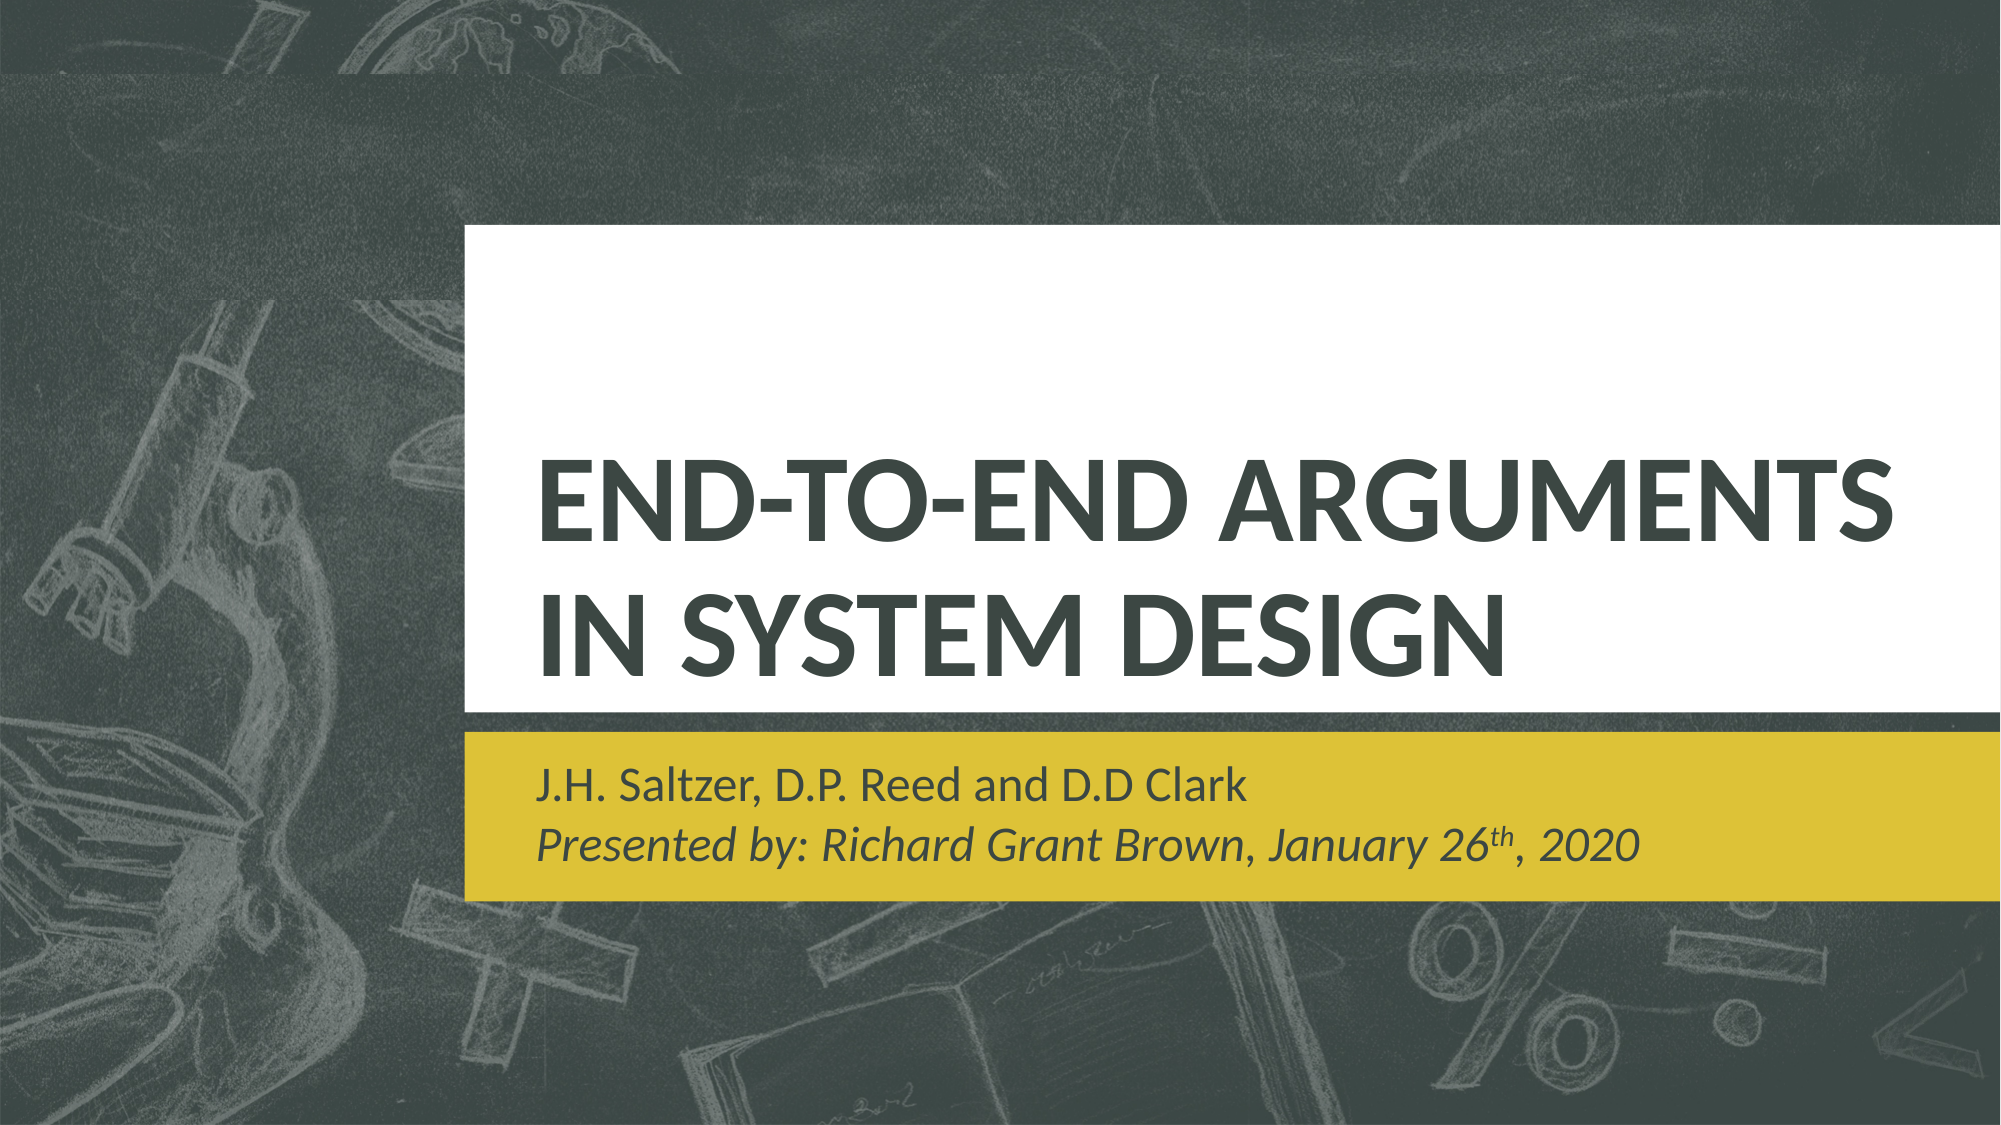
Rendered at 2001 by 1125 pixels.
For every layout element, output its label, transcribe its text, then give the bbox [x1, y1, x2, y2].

text_box END-TO-END ARGUMENTS IN SYSTEM DESIGN [520, 318, 1916, 711]
text_box J.H. Saltzer, D.P. Reed and D.D Clark Presented by: Richard Grant Brown, January 26th, 2020 [520, 744, 1916, 887]
picture [0, 0, 2001, 1125]
